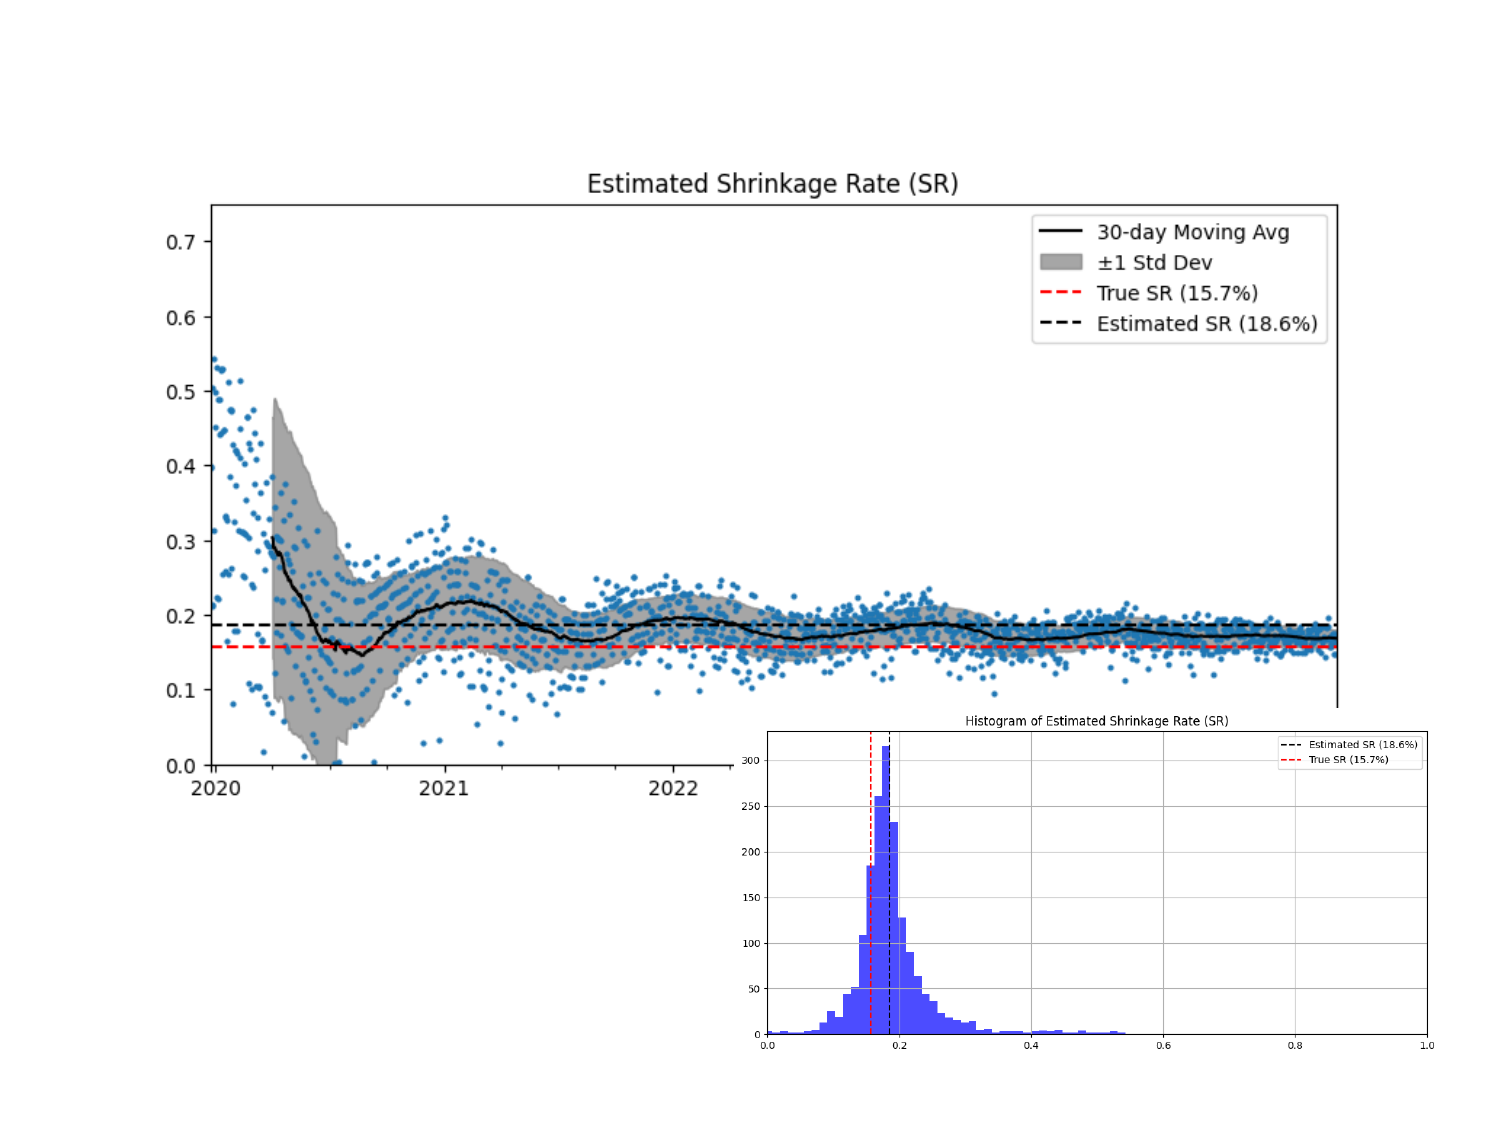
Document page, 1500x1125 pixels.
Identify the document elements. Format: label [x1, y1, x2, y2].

picture [149, 158, 1441, 1059]
